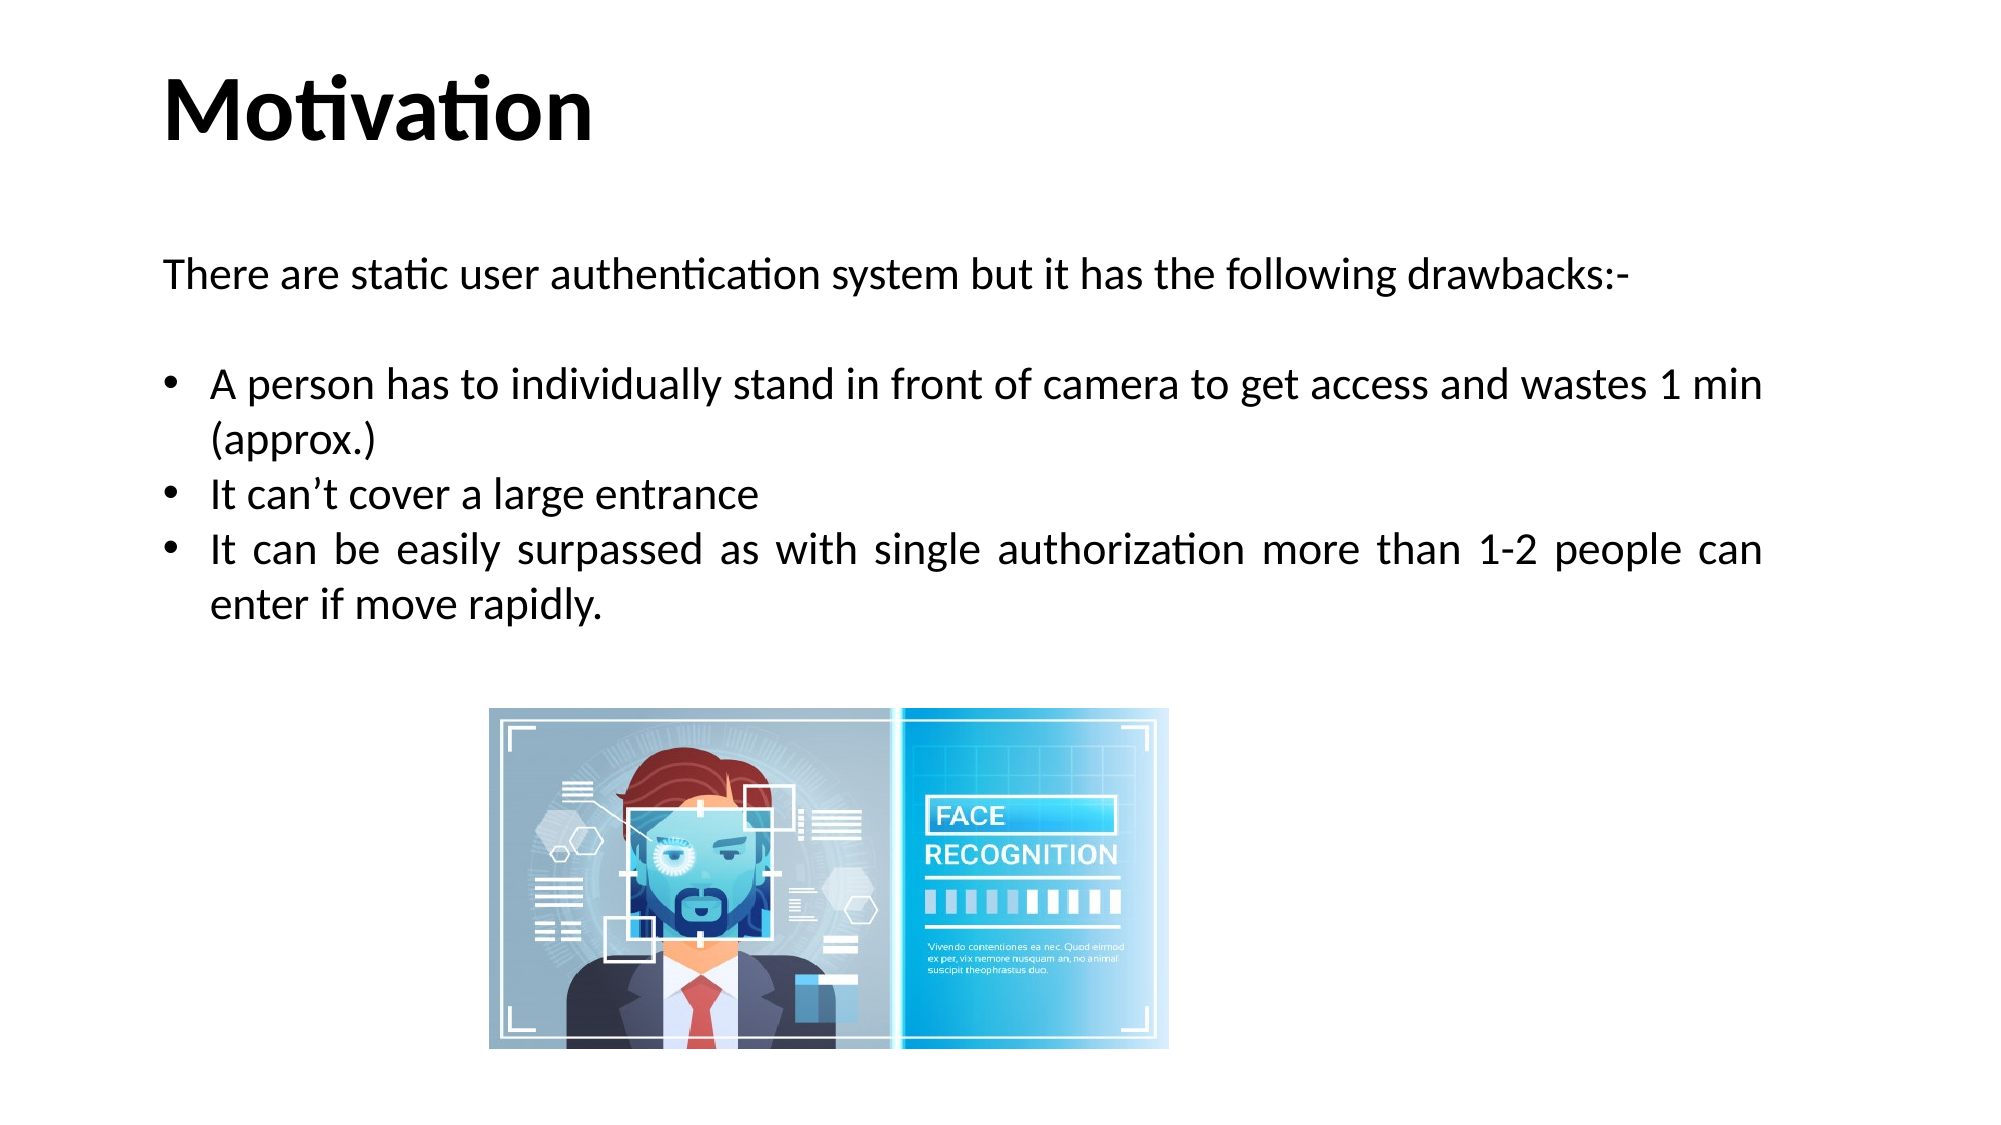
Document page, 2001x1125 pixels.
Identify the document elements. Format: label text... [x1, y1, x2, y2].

text_box There are static user authentication system but it has the following drawbacks:- A person has to individually stand in front of camera to get access and wastes 1 min (approx.) It can’t cover a large entrance It can be easily surpassed as with single authorization more than 1-2 people can enter if move rapidly. [148, 236, 1780, 636]
picture [489, 708, 1169, 1050]
text_box Motivation [148, 38, 1415, 167]
